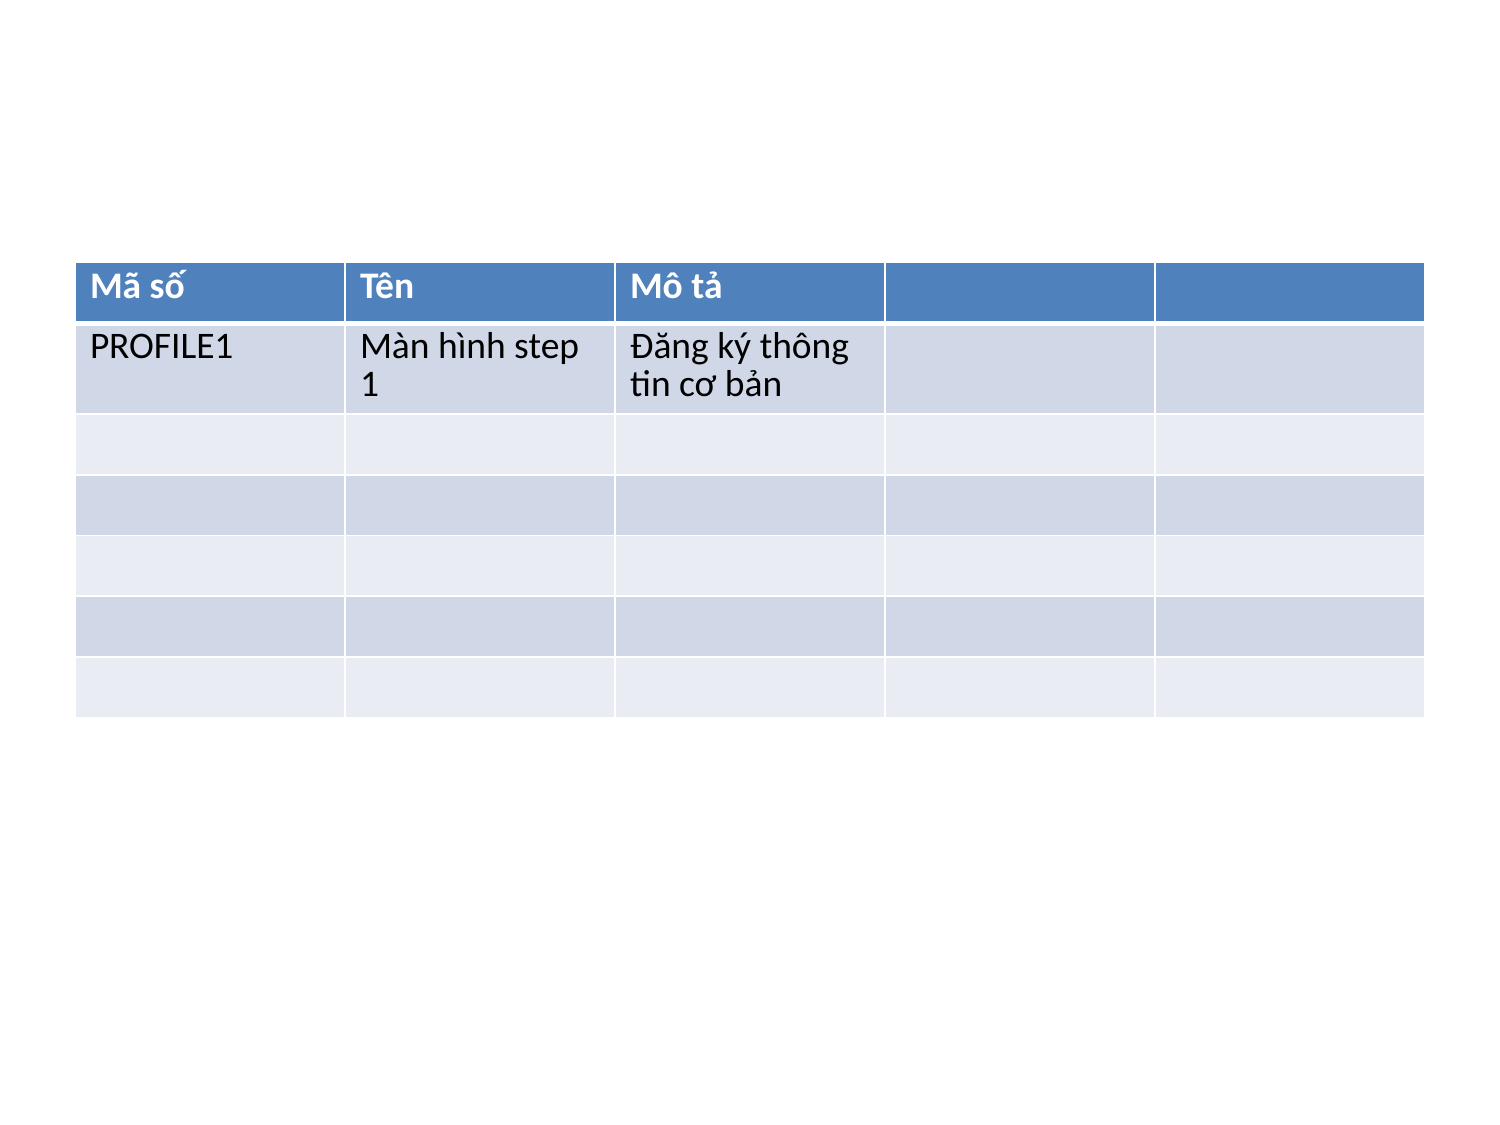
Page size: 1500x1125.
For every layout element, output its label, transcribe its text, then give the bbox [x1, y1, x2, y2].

table_cell [886, 658, 1154, 717]
table_cell [886, 415, 1154, 474]
table_cell [886, 326, 1154, 413]
table_header [886, 263, 1154, 321]
table_cell [1156, 415, 1424, 474]
table_header Tên [346, 263, 614, 321]
table_cell [346, 415, 614, 474]
table_cell Đăng ký thông tin cơ bản [616, 326, 884, 413]
table_cell [886, 476, 1154, 535]
table_cell [616, 658, 884, 717]
table_cell [616, 597, 884, 656]
table_cell [346, 597, 614, 656]
table_cell [1156, 326, 1424, 413]
table_cell [1156, 597, 1424, 656]
table_header Mã số [76, 263, 344, 321]
table_header [1156, 263, 1424, 321]
table_cell [76, 658, 344, 717]
table_cell [346, 536, 614, 595]
table_cell Màn hình step 1 [346, 326, 614, 413]
table_cell [886, 536, 1154, 595]
table_header Mô tả [616, 263, 884, 321]
table_cell [1156, 476, 1424, 535]
table_cell [1156, 658, 1424, 717]
table_cell [616, 476, 884, 535]
table_cell [76, 476, 344, 535]
table_cell [76, 536, 344, 595]
table_cell PROFILE1 [76, 326, 344, 413]
table_cell [616, 415, 884, 474]
table_cell [886, 597, 1154, 656]
table_cell [346, 476, 614, 535]
table_cell [76, 415, 344, 474]
table_cell [1156, 536, 1424, 595]
table_cell [76, 597, 344, 656]
table_cell [346, 658, 614, 717]
table_cell [616, 536, 884, 595]
